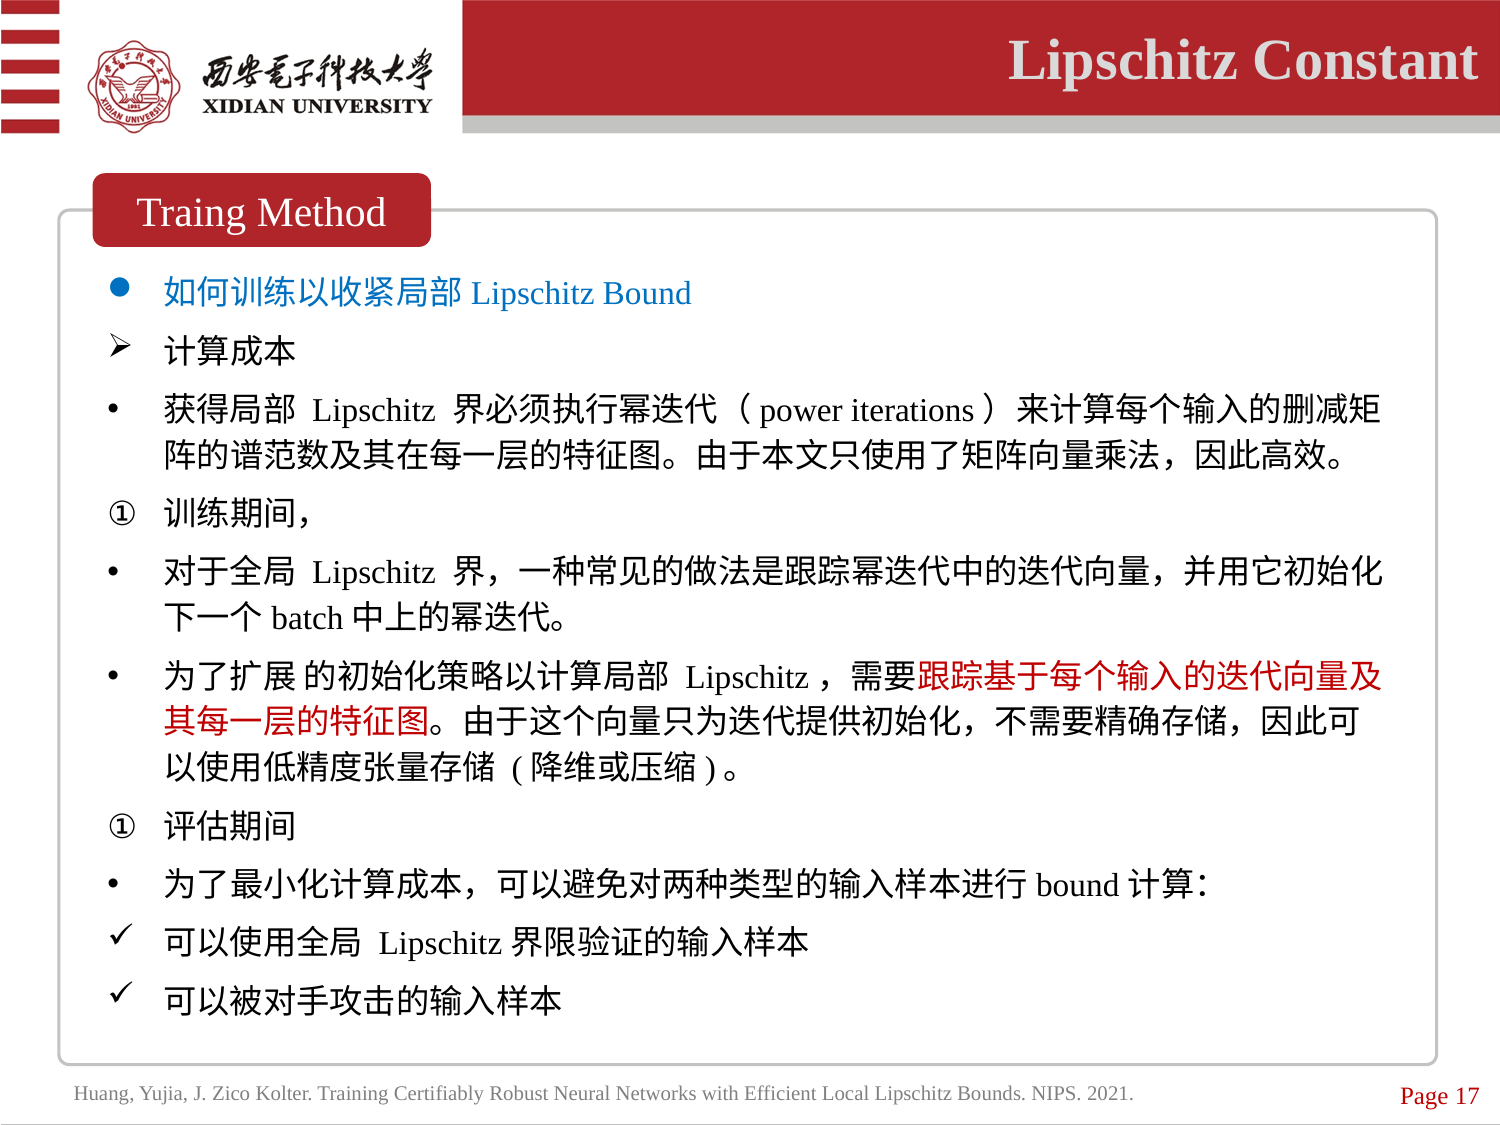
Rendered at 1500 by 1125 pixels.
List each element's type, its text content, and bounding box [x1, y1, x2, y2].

text_box Traing Method [92, 173, 432, 247]
picture [0, 0, 1500, 1125]
slide_number Page 17 [1144, 1064, 1495, 1125]
text_box Huang, Yujia, J. Zico Kolter. Training Certifiably Robust Neural Networks with Efficient Local Lipschitz Bounds. NIPS. 2021. [58, 1071, 1400, 1112]
text_box [58, 210, 1437, 1065]
text_box Lipschitz Constant [466, 19, 1499, 102]
